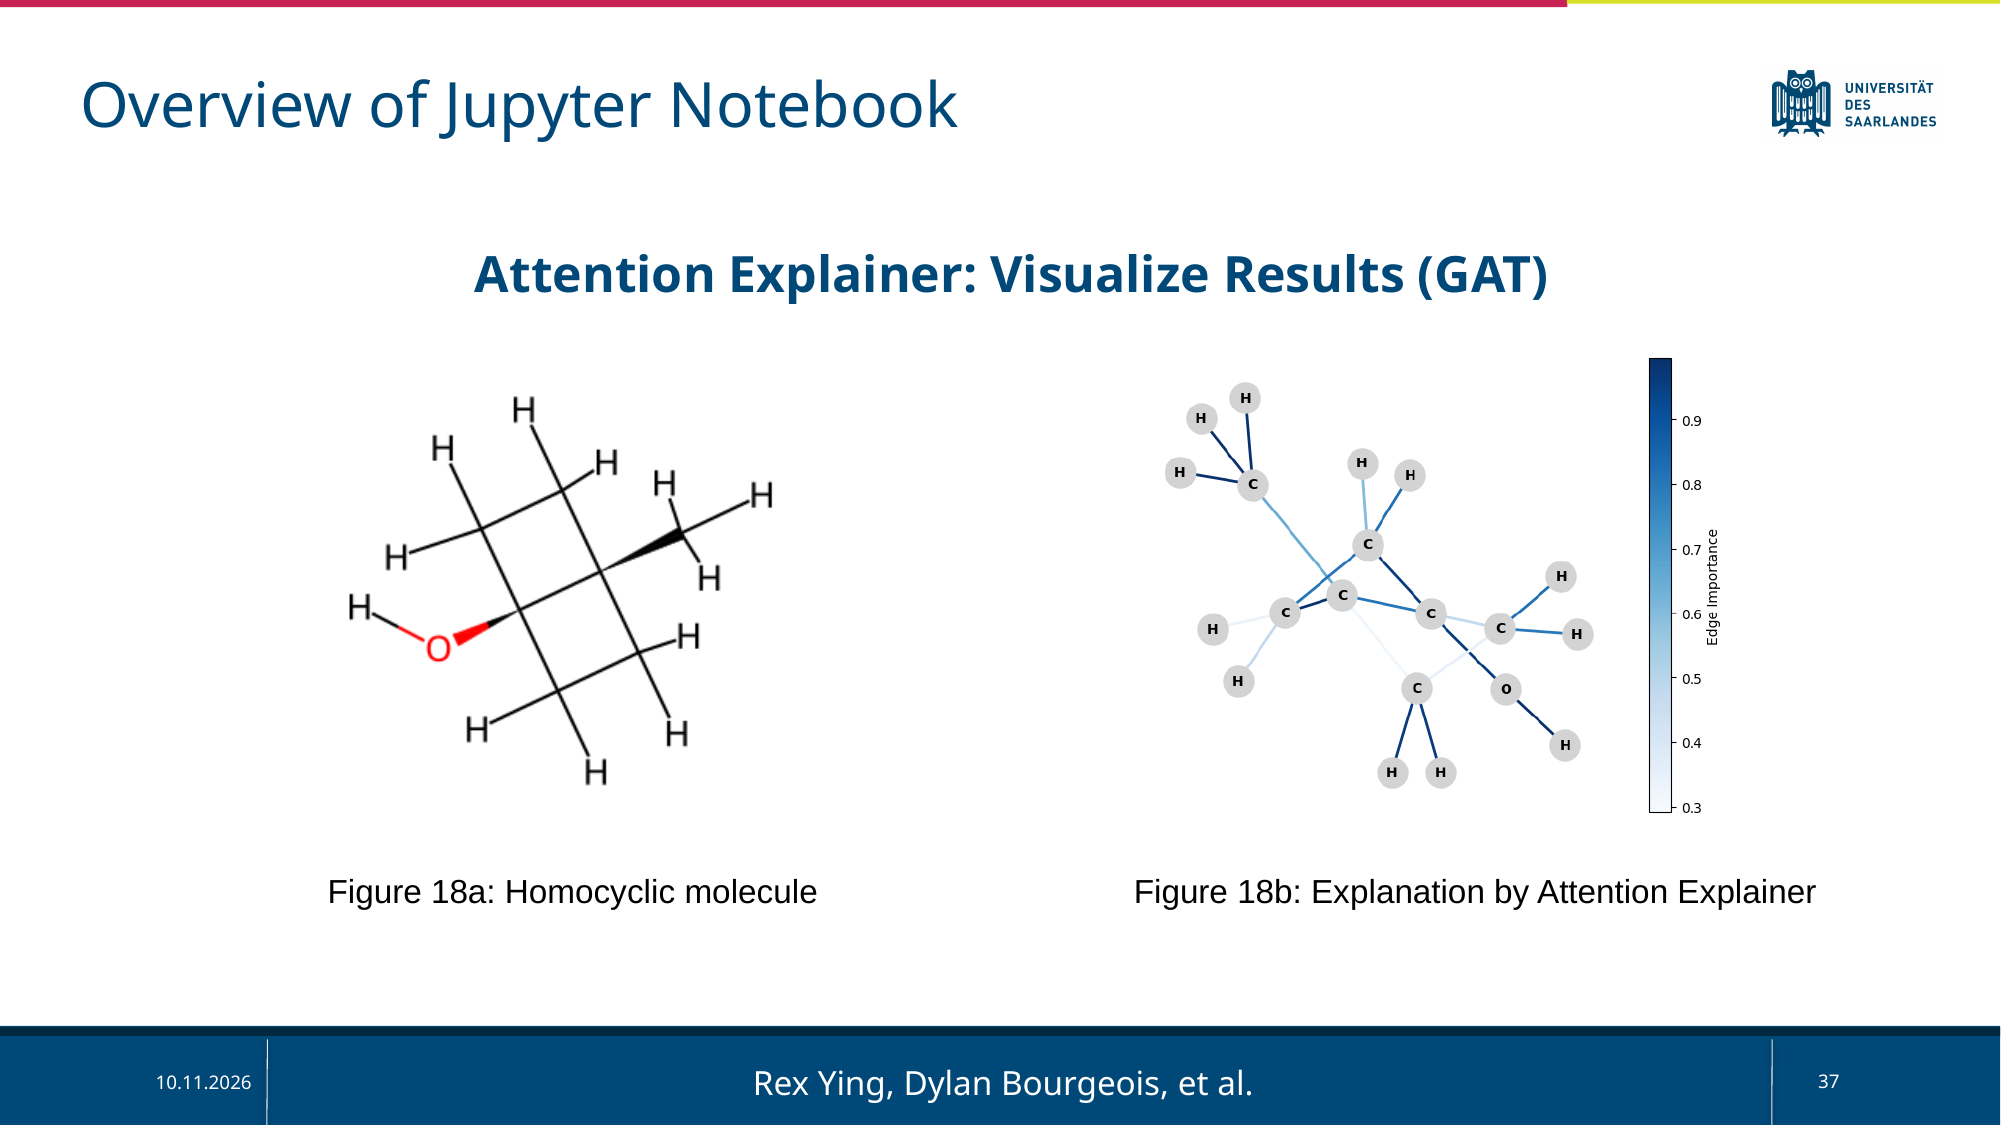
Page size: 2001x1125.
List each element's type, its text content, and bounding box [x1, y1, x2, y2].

text_box Figure 18b: Explanation by Attention Explainer [1119, 862, 1976, 918]
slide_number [65, 1053, 267, 1113]
picture [327, 356, 794, 823]
list Overview of Jupyter Notebook [65, 57, 1520, 170]
footer Rex Ying, Dylan Bourgeois, et al. [266, 1052, 1741, 1113]
text_box Figure 18a: Homocyclic molecule [240, 862, 906, 918]
list Attention Explainer: Visualize Results (GAT) [267, 205, 1772, 959]
picture [1134, 356, 1725, 819]
slide_number 37 [1803, 1052, 2000, 1113]
picture [1763, 63, 1945, 144]
